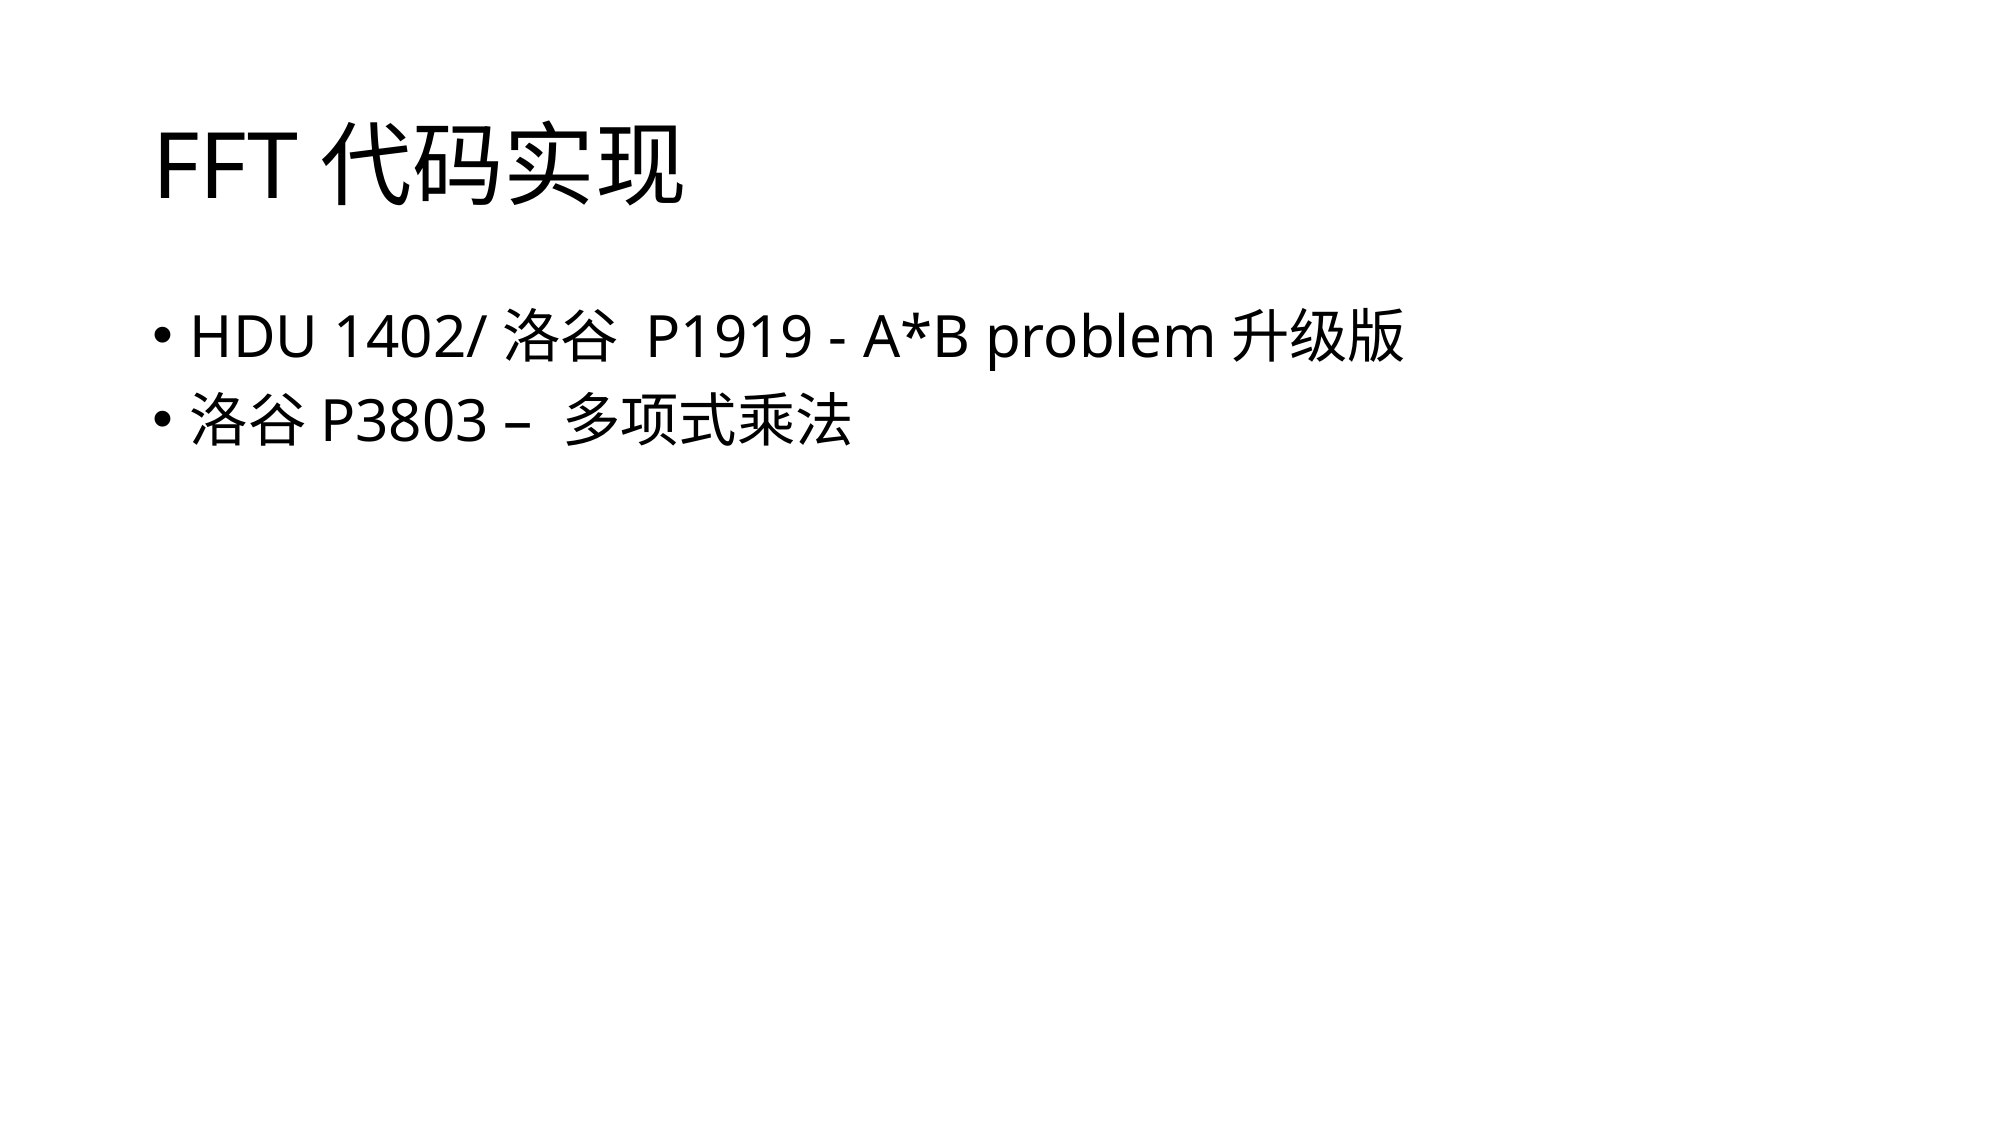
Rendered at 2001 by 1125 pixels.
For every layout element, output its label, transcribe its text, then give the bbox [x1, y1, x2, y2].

list HDU 1402/洛谷 P1919 - A*B problem升级版 洛谷P3803 – 多项式乘法 [137, 299, 1863, 1014]
title FFT代码实现 [137, 59, 1863, 278]
